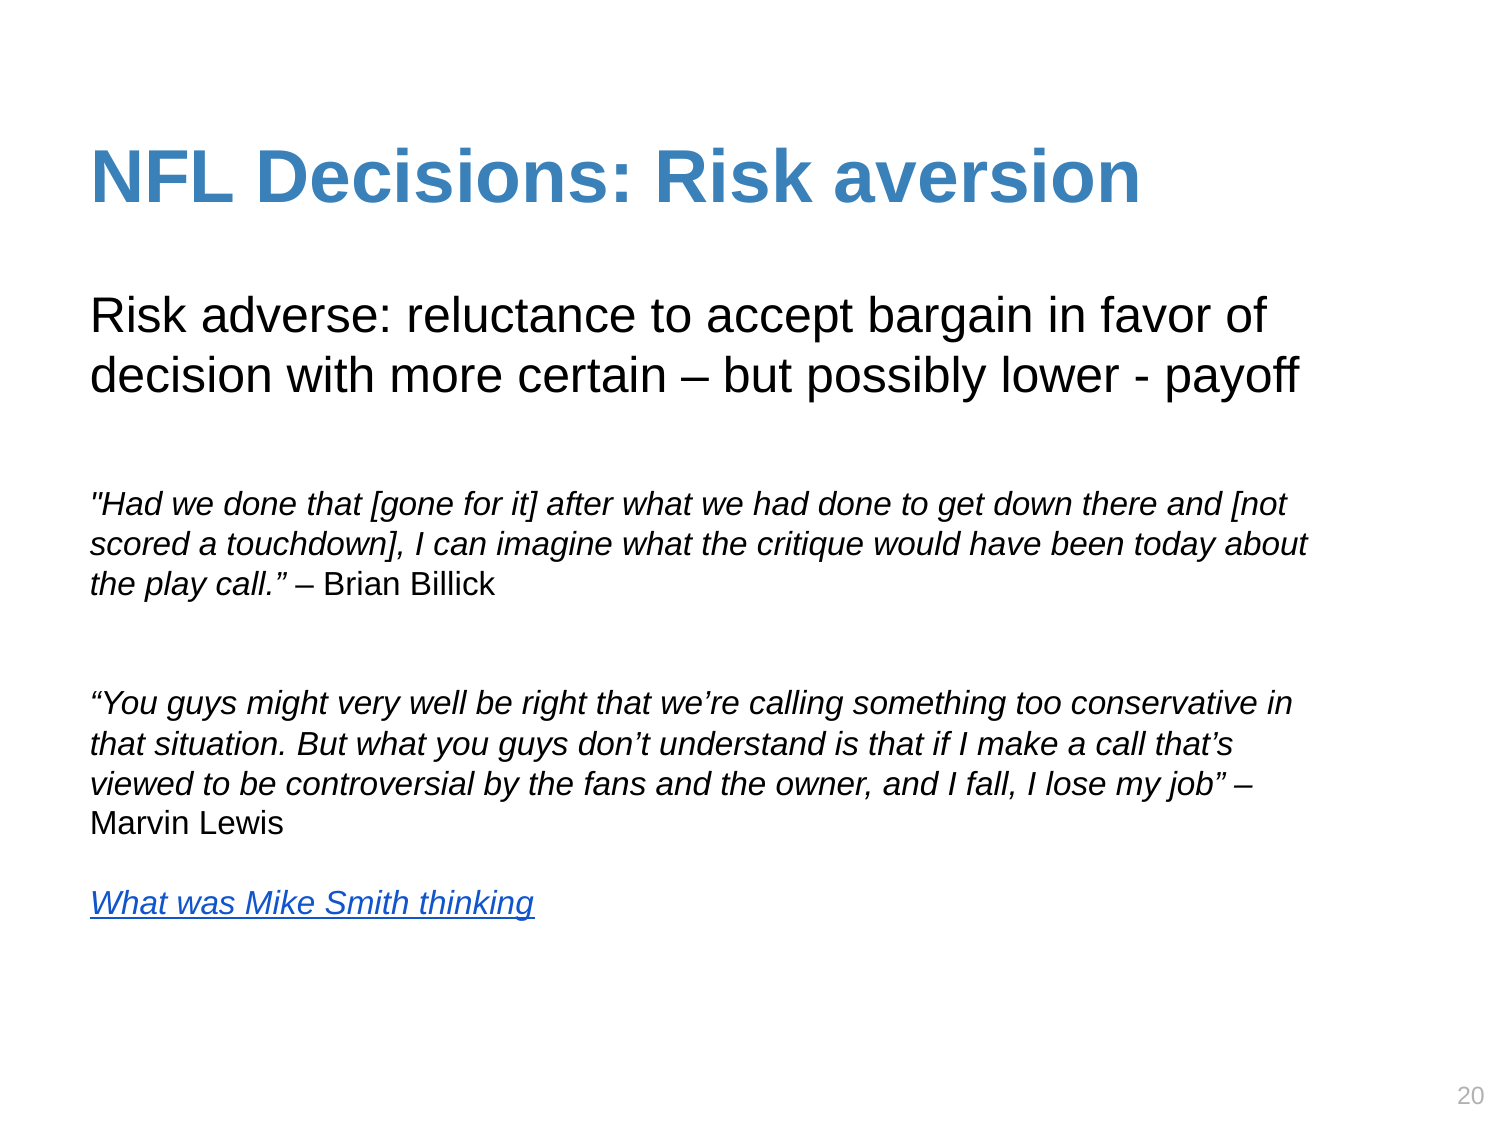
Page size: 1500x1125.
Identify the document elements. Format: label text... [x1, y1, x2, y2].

text_box Risk adverse: reluctance to accept bargain in favor of decision with more certain – but possibly lower - payoff "Had we done that [gone for it] after what we had done to get down there and [not scored a touchdown], I can imagine what the critique would have been today about the play call.” – Brian Billick “You guys might very well be right that we’re calling something too conservative in that situation. But what you guys don’t understand is that if I make a call that’s viewed to be controversial by the fans and the owner, and I fall, I lose my job” – Marvin Lewis What was Mike Smith thinking [74, 274, 1350, 989]
list [75, 187, 1425, 525]
slide_number 19 [1149, 1065, 1500, 1125]
title NFL Decisions: Risk aversion [75, 45, 1425, 187]
